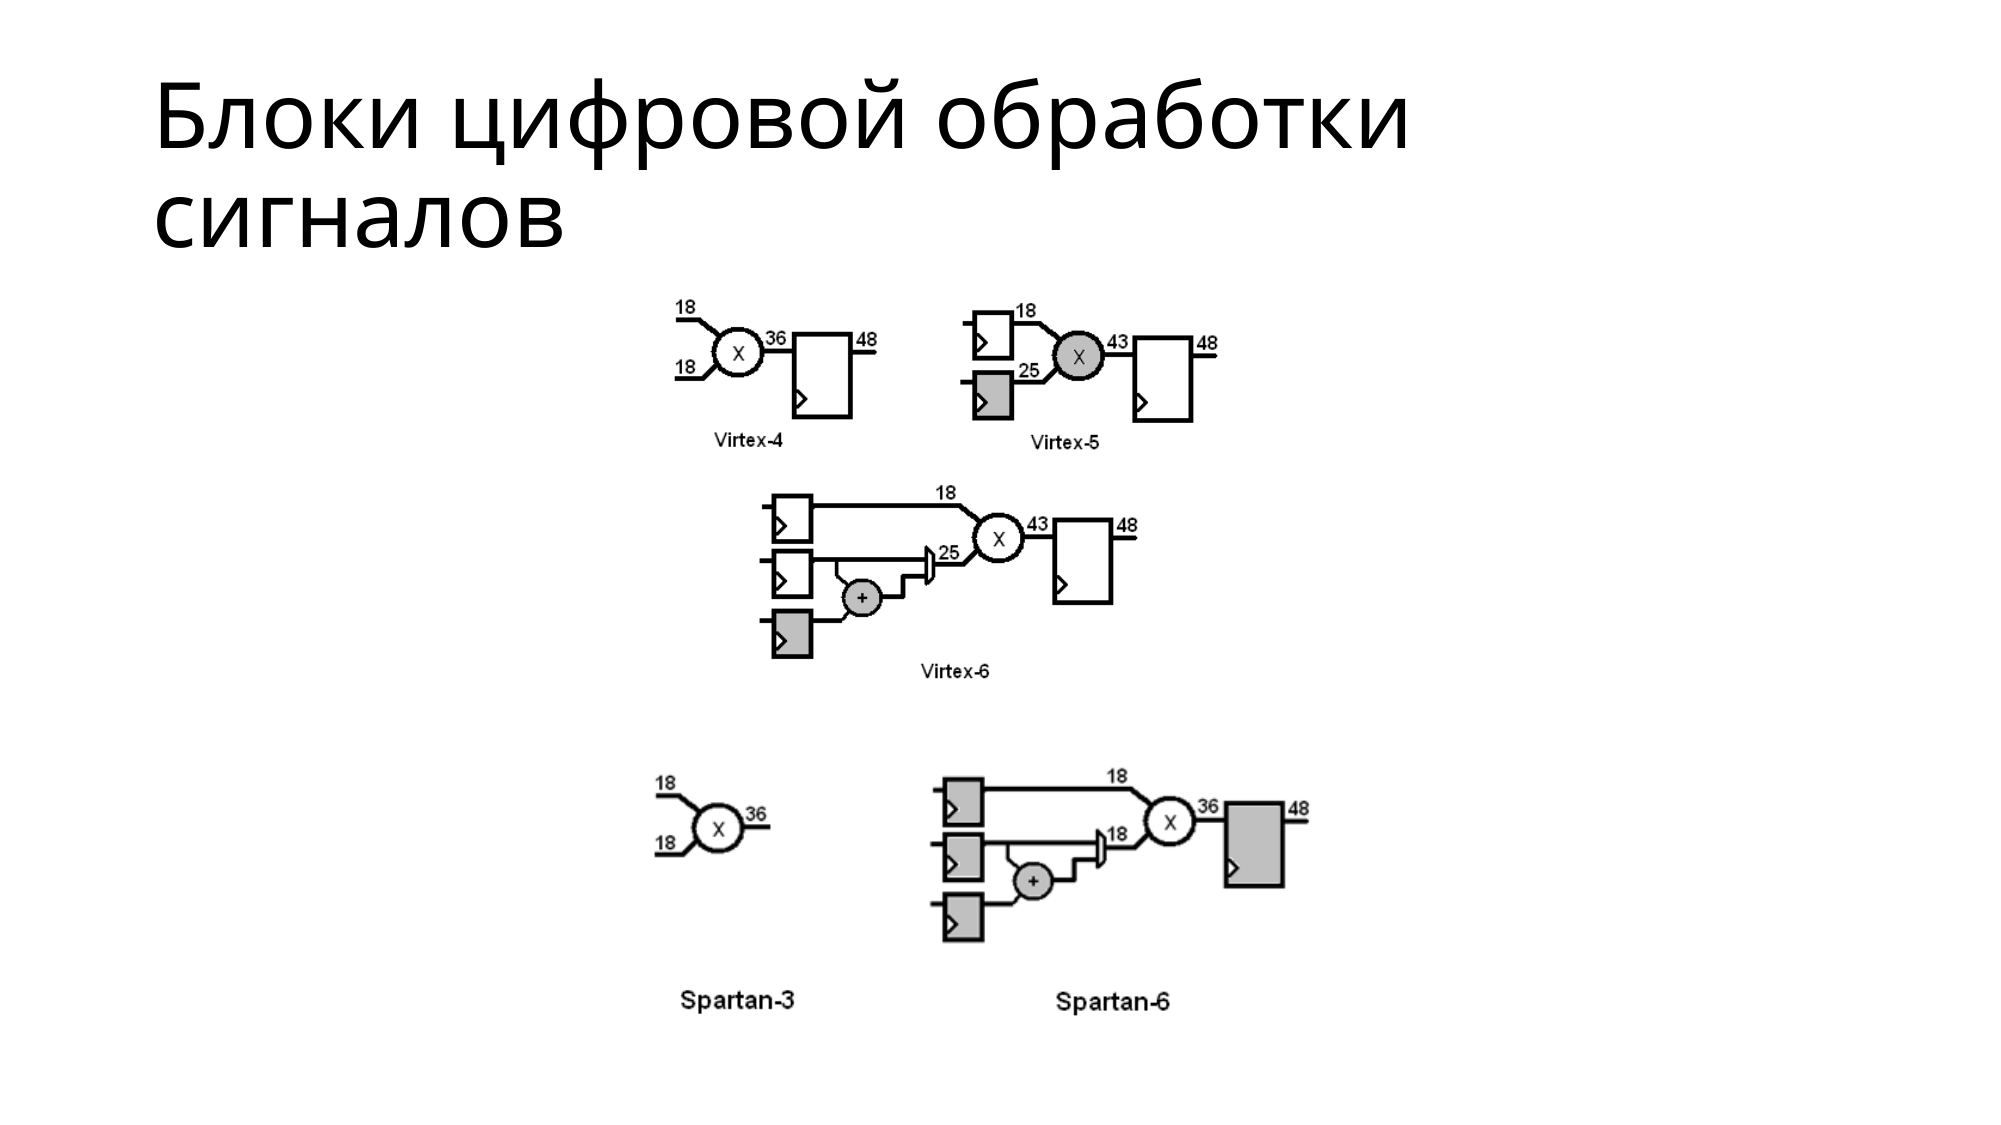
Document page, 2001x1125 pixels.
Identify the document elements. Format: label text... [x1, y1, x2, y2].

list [621, 751, 1359, 1050]
picture [645, 278, 1295, 707]
title Блоки цифровой обработки сигналов [137, 59, 1863, 278]
